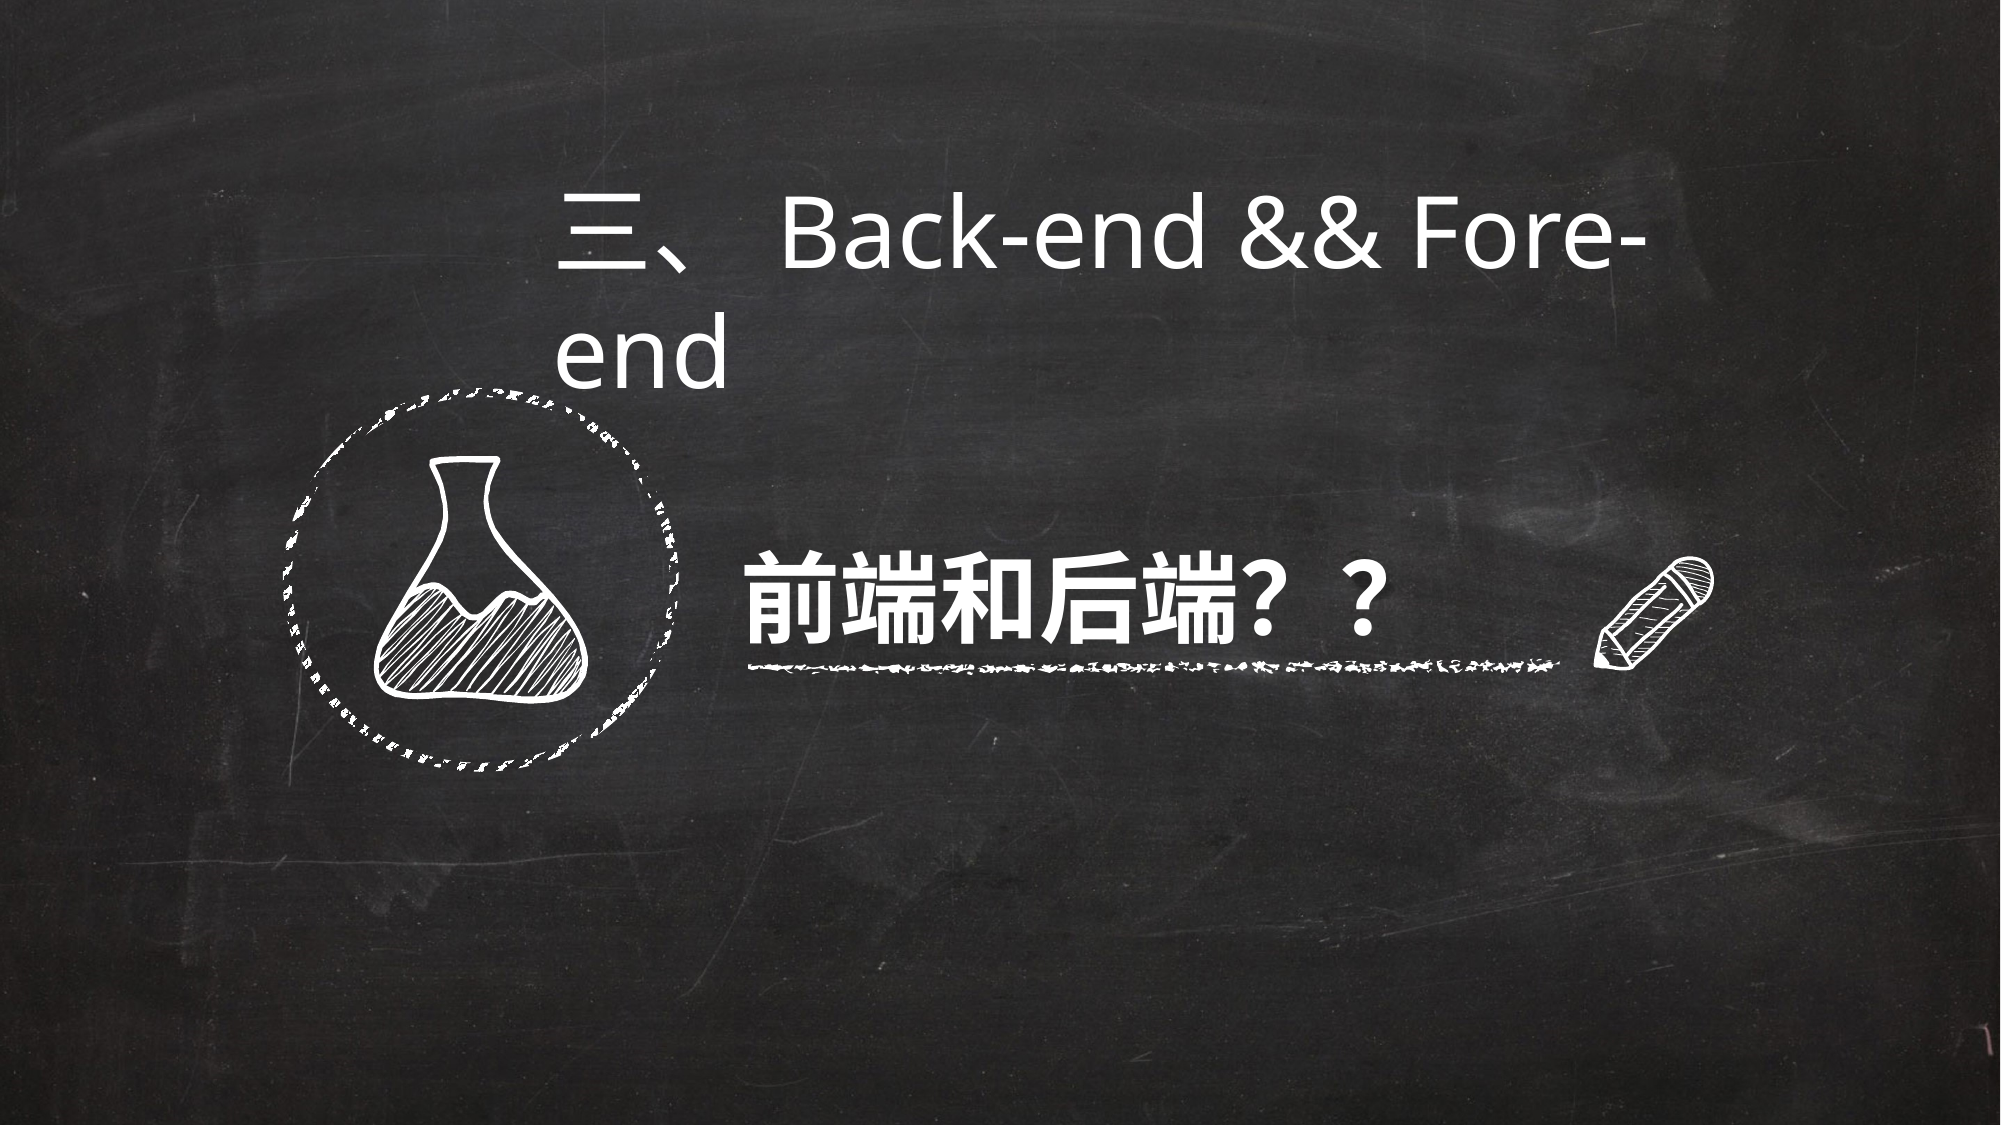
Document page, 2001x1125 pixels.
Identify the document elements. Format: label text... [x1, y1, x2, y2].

picture [0, 0, 2001, 1125]
text_box 三、Back-end && Fore-end [538, 160, 1802, 416]
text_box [748, 656, 1560, 676]
text_box [373, 456, 588, 704]
text_box 前端和后端？？ [725, 527, 1581, 663]
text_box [1596, 553, 1711, 674]
text_box [281, 387, 680, 773]
